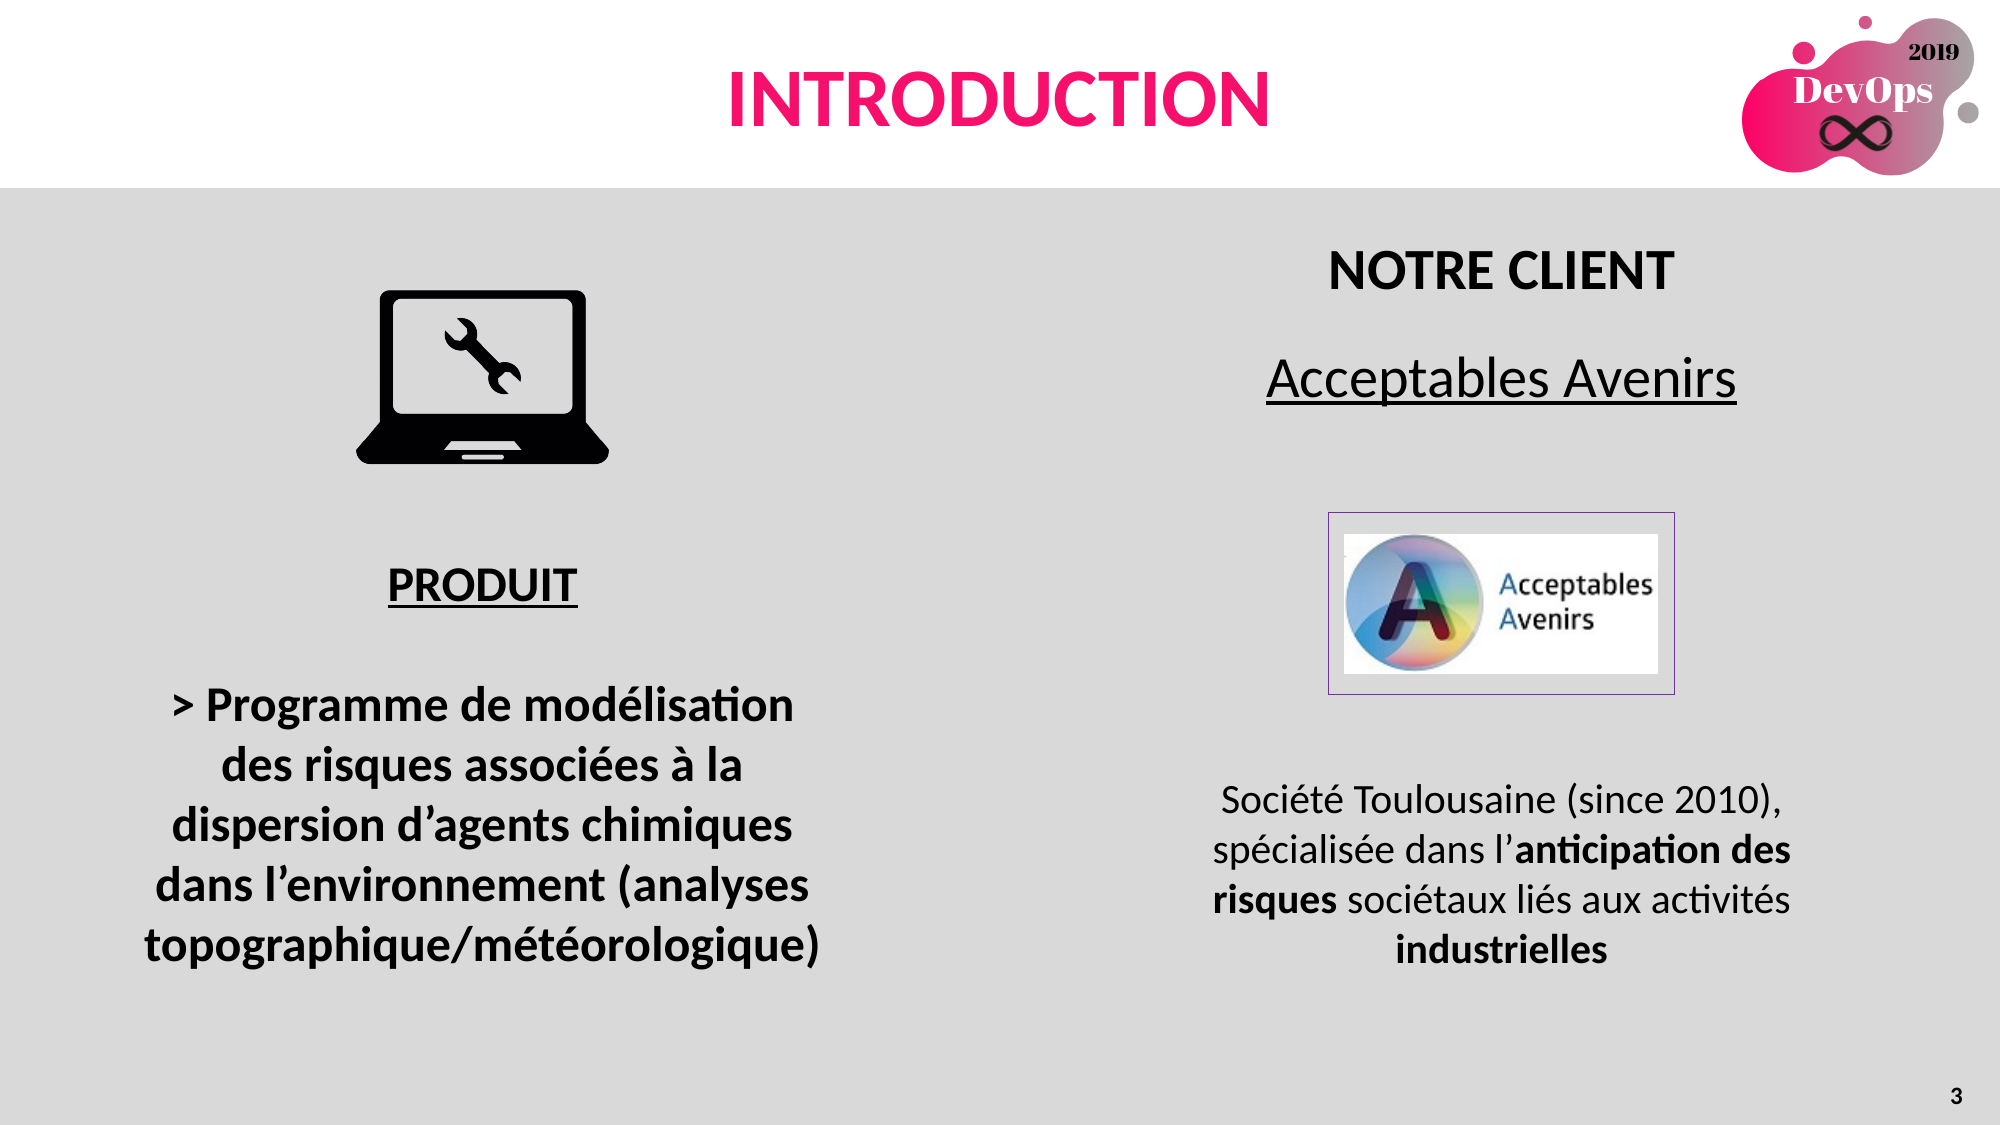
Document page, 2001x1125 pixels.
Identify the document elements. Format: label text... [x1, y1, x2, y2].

text_box Société Toulousaine (since 2010), spécialisée dans l’anticipation des risques sociétaux liés aux activités industrielles [1138, 764, 1866, 980]
text_box Acceptables Avenirs [1251, 331, 1753, 417]
text_box INTRODUCTION [441, 35, 1559, 151]
text_box PRODUIT > Programme de modélisation des risques associées à la dispersion d’agents chimiques dans l’environnement (analyses topographique/météorologique) [127, 543, 838, 1039]
slide_number 3 [1527, 1065, 1978, 1125]
picture [1711, 0, 2000, 188]
picture [1328, 512, 1675, 695]
text_box NOTRE CLIENT [1313, 223, 1690, 309]
text_box [0, 0, 2000, 189]
picture [356, 250, 609, 504]
